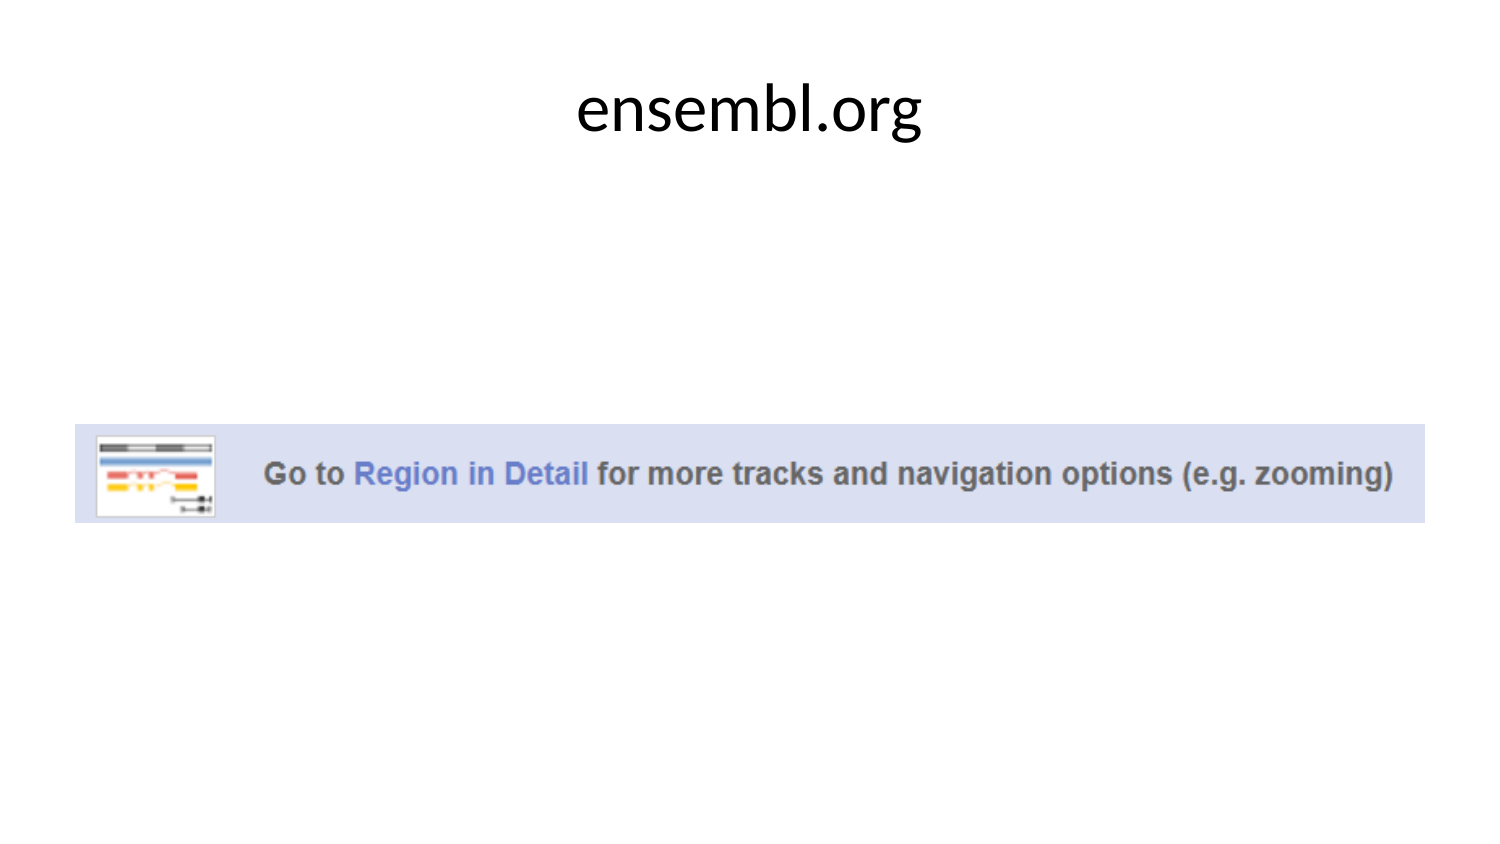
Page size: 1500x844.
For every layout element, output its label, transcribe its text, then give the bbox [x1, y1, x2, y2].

title ensembl.org [75, 33, 1425, 175]
picture [74, 424, 1426, 524]
